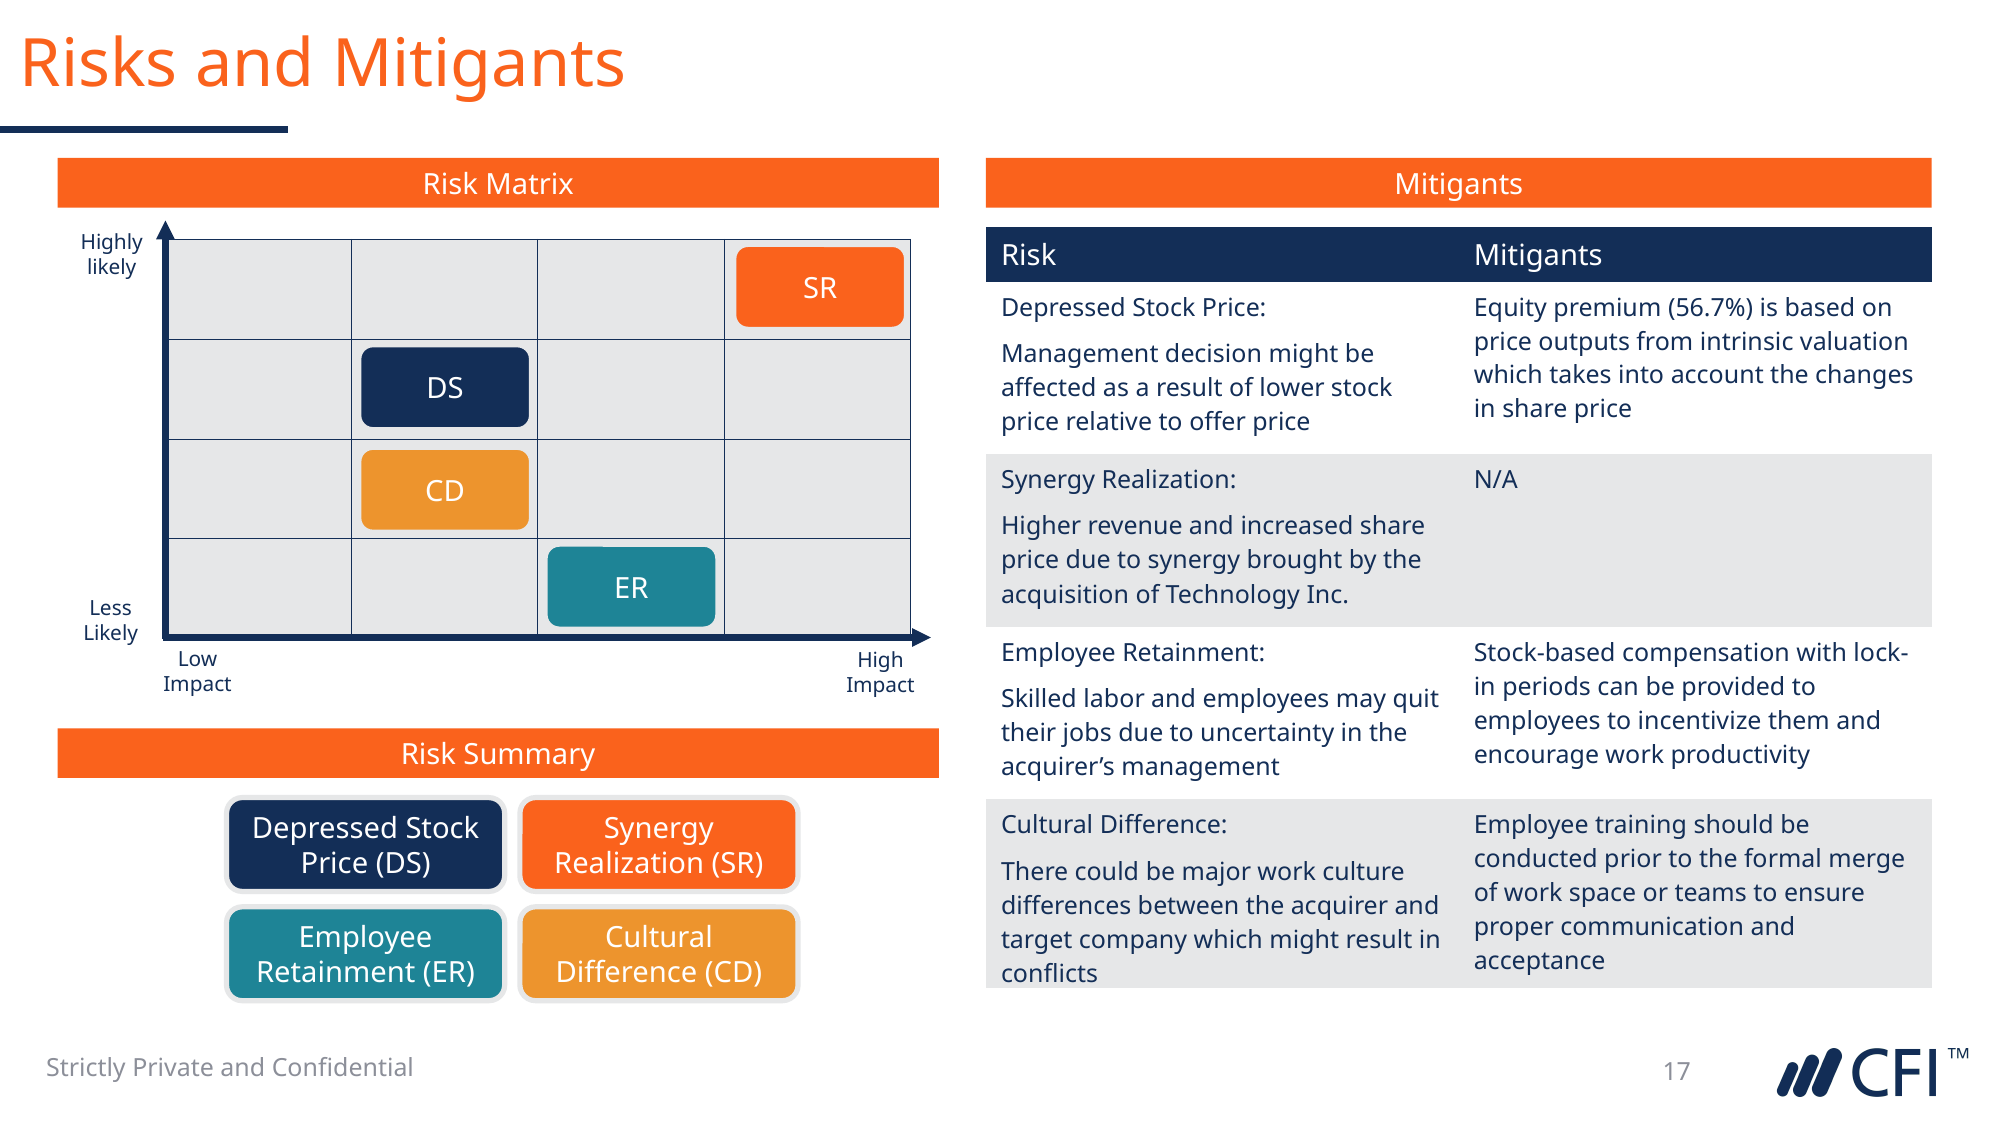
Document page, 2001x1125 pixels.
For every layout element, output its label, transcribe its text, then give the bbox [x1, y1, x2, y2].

text_box High Impact [827, 638, 934, 704]
table_cell [725, 440, 910, 538]
table_cell [725, 340, 910, 439]
text_box Low Impact [144, 638, 251, 704]
table_header [352, 240, 537, 339]
text_box SR [733, 244, 907, 330]
table_header Risk [986, 227, 1459, 282]
text_box Highly likely [58, 221, 165, 286]
table_header [169, 240, 351, 339]
text_box Depressed Stock Price (DS) [226, 797, 505, 892]
table_cell Stock-based compensation with lock-in periods can be provided to employees to incentivize them and encourage work productivity [1459, 627, 1932, 799]
text_box Mitigants [985, 157, 1932, 208]
table_cell [169, 440, 351, 538]
table_cell Cultural Difference: There could be major work culture differences between the acquirer and target company which might result in conflicts [986, 799, 1459, 988]
table_cell [538, 440, 724, 538]
table_cell Equity premium (56.7%) is based on price outputs from intrinsic valuation which takes into account the changes in share price [1459, 282, 1932, 454]
table_header [538, 240, 724, 339]
table_cell [352, 440, 537, 538]
table_header [725, 240, 910, 339]
text_box Risk Matrix [57, 157, 939, 208]
table_cell Employee training should be conducted prior to the formal merge of work space or teams to ensure proper communication and acceptance [1459, 799, 1932, 988]
text_box Risk Summary [57, 728, 939, 778]
text_box ER [545, 544, 718, 630]
footer Strictly Private and Confidential [31, 1038, 707, 1098]
slide_number 17 [1412, 1042, 1706, 1103]
table_header Mitigants [1459, 227, 1932, 282]
table_cell [169, 539, 351, 634]
text_box DS [358, 344, 532, 430]
text_box Synergy Realization (SR) [519, 797, 799, 892]
table_cell Synergy Realization: Higher revenue and increased share price due to synergy brought by the acquisition of Technology Inc. [986, 454, 1459, 627]
table_cell [352, 340, 537, 439]
table_cell [538, 340, 724, 439]
text_box Less Likely [57, 587, 164, 653]
table_cell [169, 340, 351, 439]
text_box Cultural Difference (CD) [519, 906, 799, 1001]
table_cell [725, 539, 910, 634]
picture [1776, 1047, 1969, 1098]
table_cell [352, 539, 537, 634]
table_cell Depressed Stock Price: Management decision might be affected as a result of lower stock price relative to offer price [986, 282, 1459, 454]
table_cell Employee Retainment: Skilled labor and employees may quit their jobs due to uncertainty in the acquirer’s management [986, 627, 1459, 799]
text_box Employee Retainment (ER) [226, 906, 505, 1001]
table_cell [538, 539, 724, 634]
text_box CD [358, 447, 532, 533]
title Risks and Mitigants [4, 25, 1730, 104]
table_cell N/A [1459, 454, 1932, 627]
